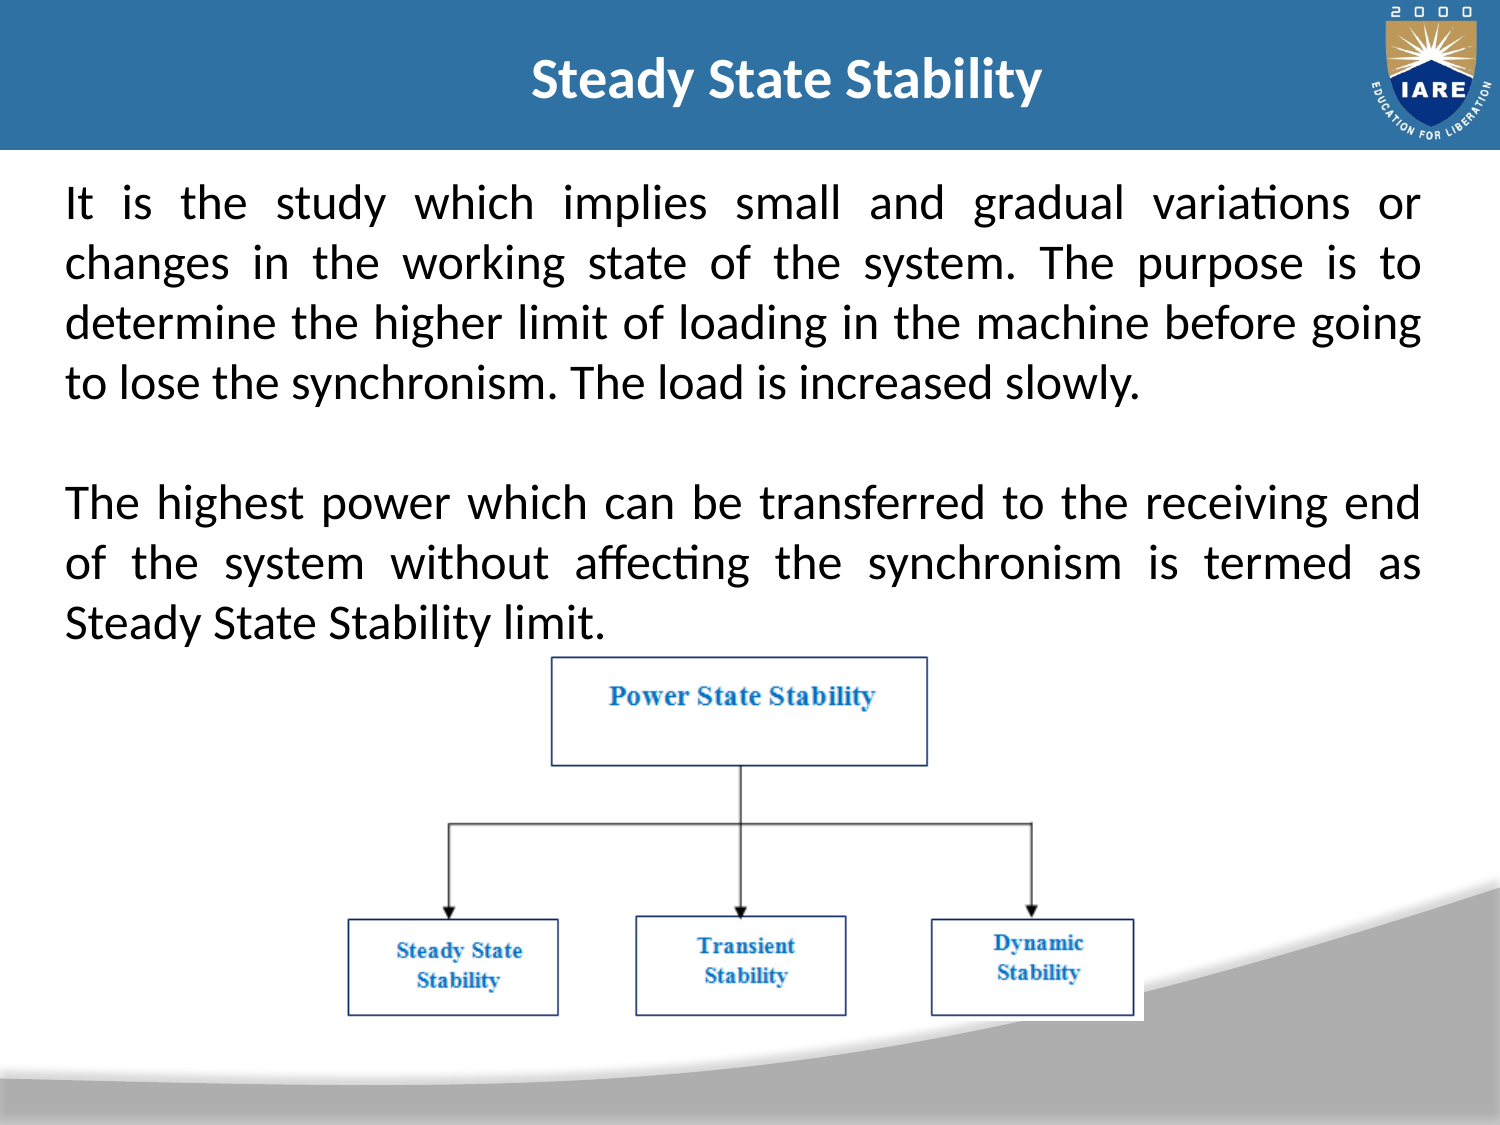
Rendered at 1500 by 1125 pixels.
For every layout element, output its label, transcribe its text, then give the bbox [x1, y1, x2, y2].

text_box It is the study which implies small and gradual variations or changes in the working state of the system. The purpose is to determine the higher limit of loading in the machine before going to lose the synchronism. The load is increased slowly. The highest power which can be transferred to the receiving end of the system without affecting the synchronism is termed as Steady State Stability limit. [50, 162, 1438, 718]
text_box Steady State Stability [0, 0, 1352, 151]
picture [1362, 0, 1500, 148]
picture [337, 649, 1144, 1021]
